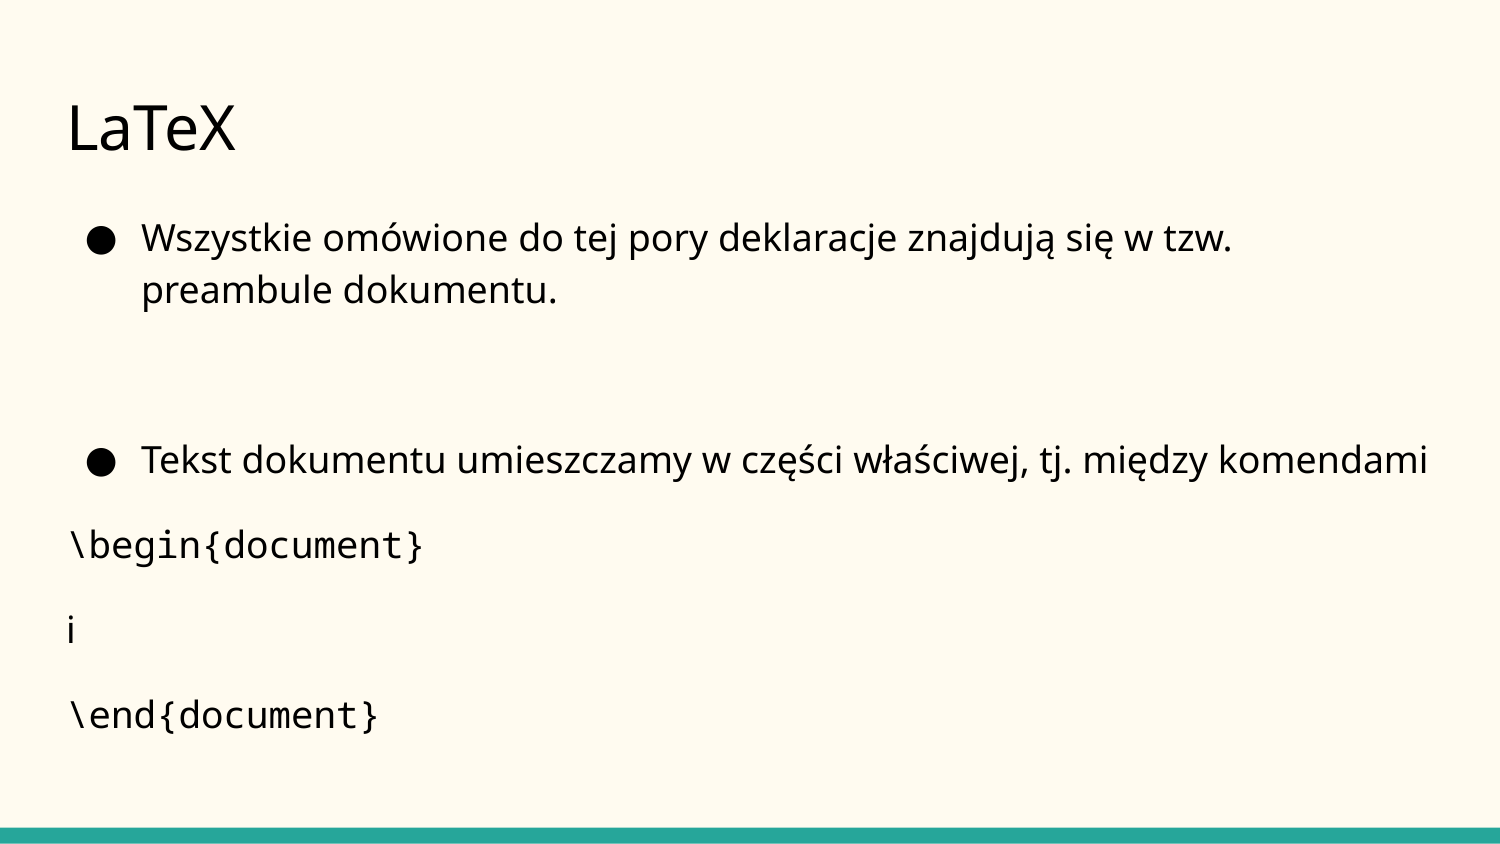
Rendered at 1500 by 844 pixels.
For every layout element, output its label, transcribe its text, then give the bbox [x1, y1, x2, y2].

title LaTeX [51, 72, 1449, 174]
list Wszystkie omówione do tej pory deklaracje znajdują się w tzw. preambule dokumentu. Tekst dokumentu umieszczamy w części właściwej, tj. między komendami \begin{document} i \end{document} [51, 192, 1449, 750]
